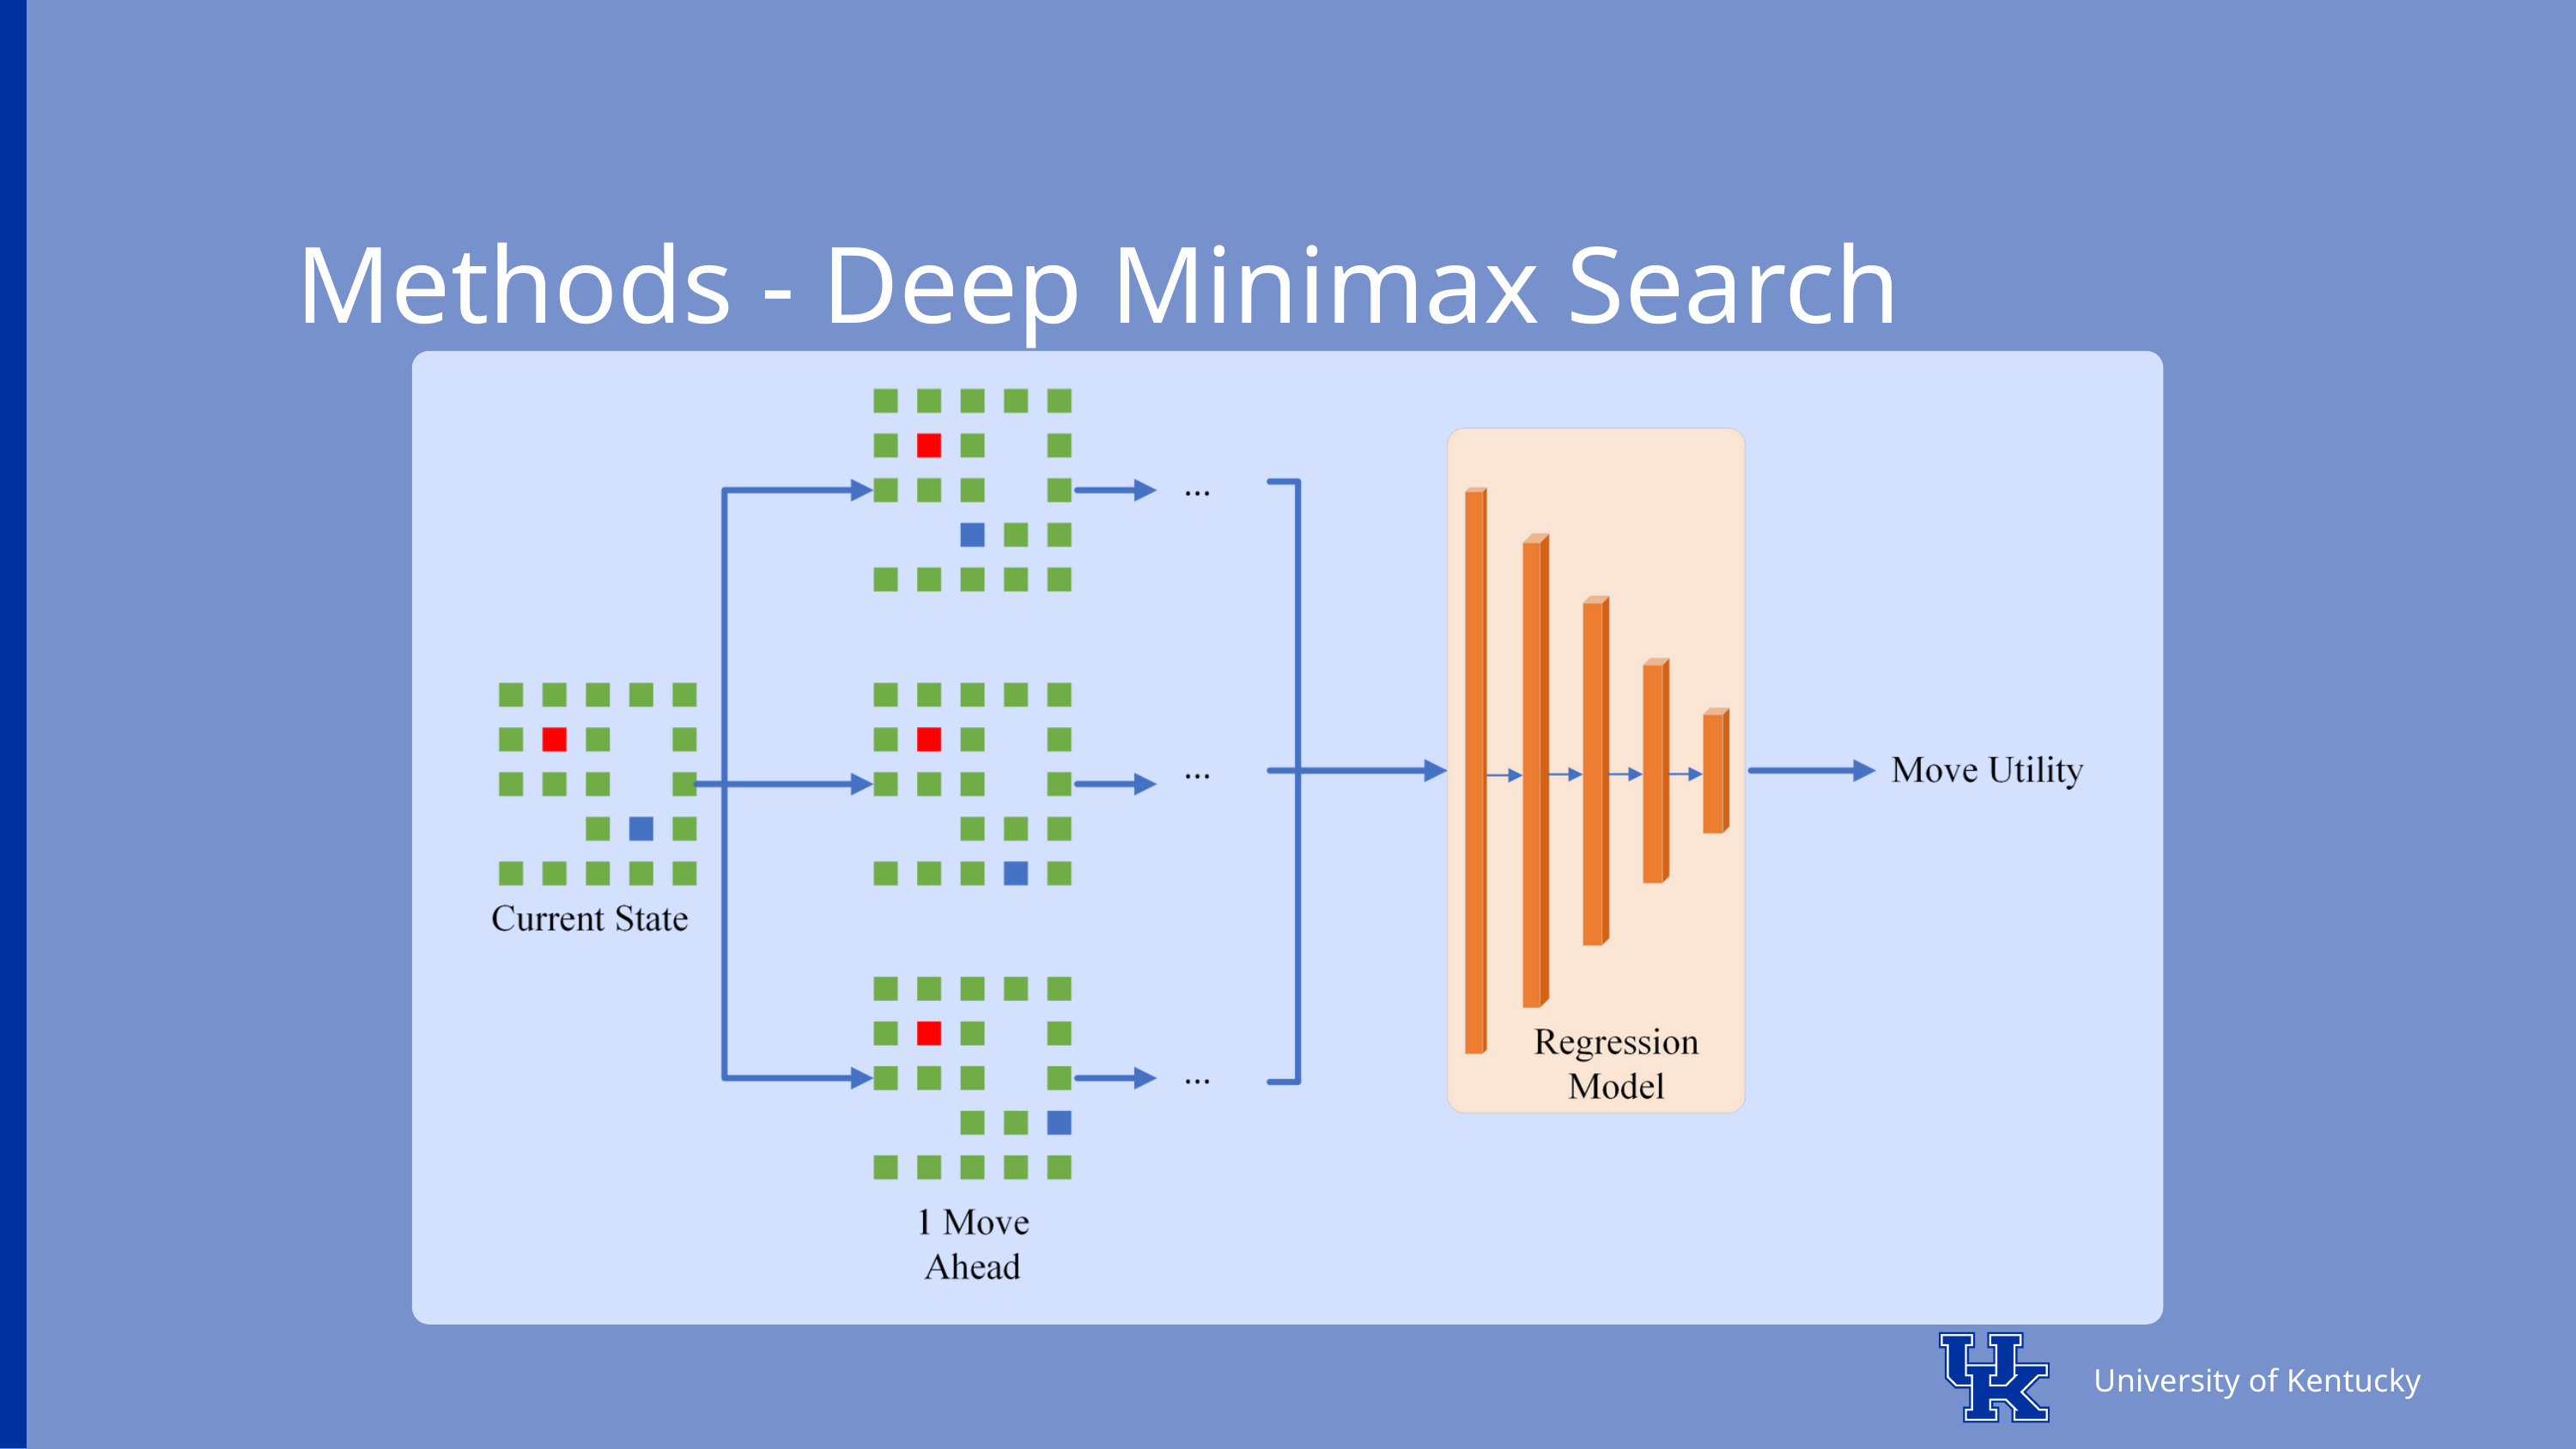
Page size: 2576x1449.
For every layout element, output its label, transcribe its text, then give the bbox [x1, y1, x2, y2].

text_box Methods - Deep Minimax Search [295, 217, 2280, 345]
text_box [411, 350, 2164, 1325]
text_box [0, 0, 27, 1449]
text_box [1938, 1331, 2551, 1423]
